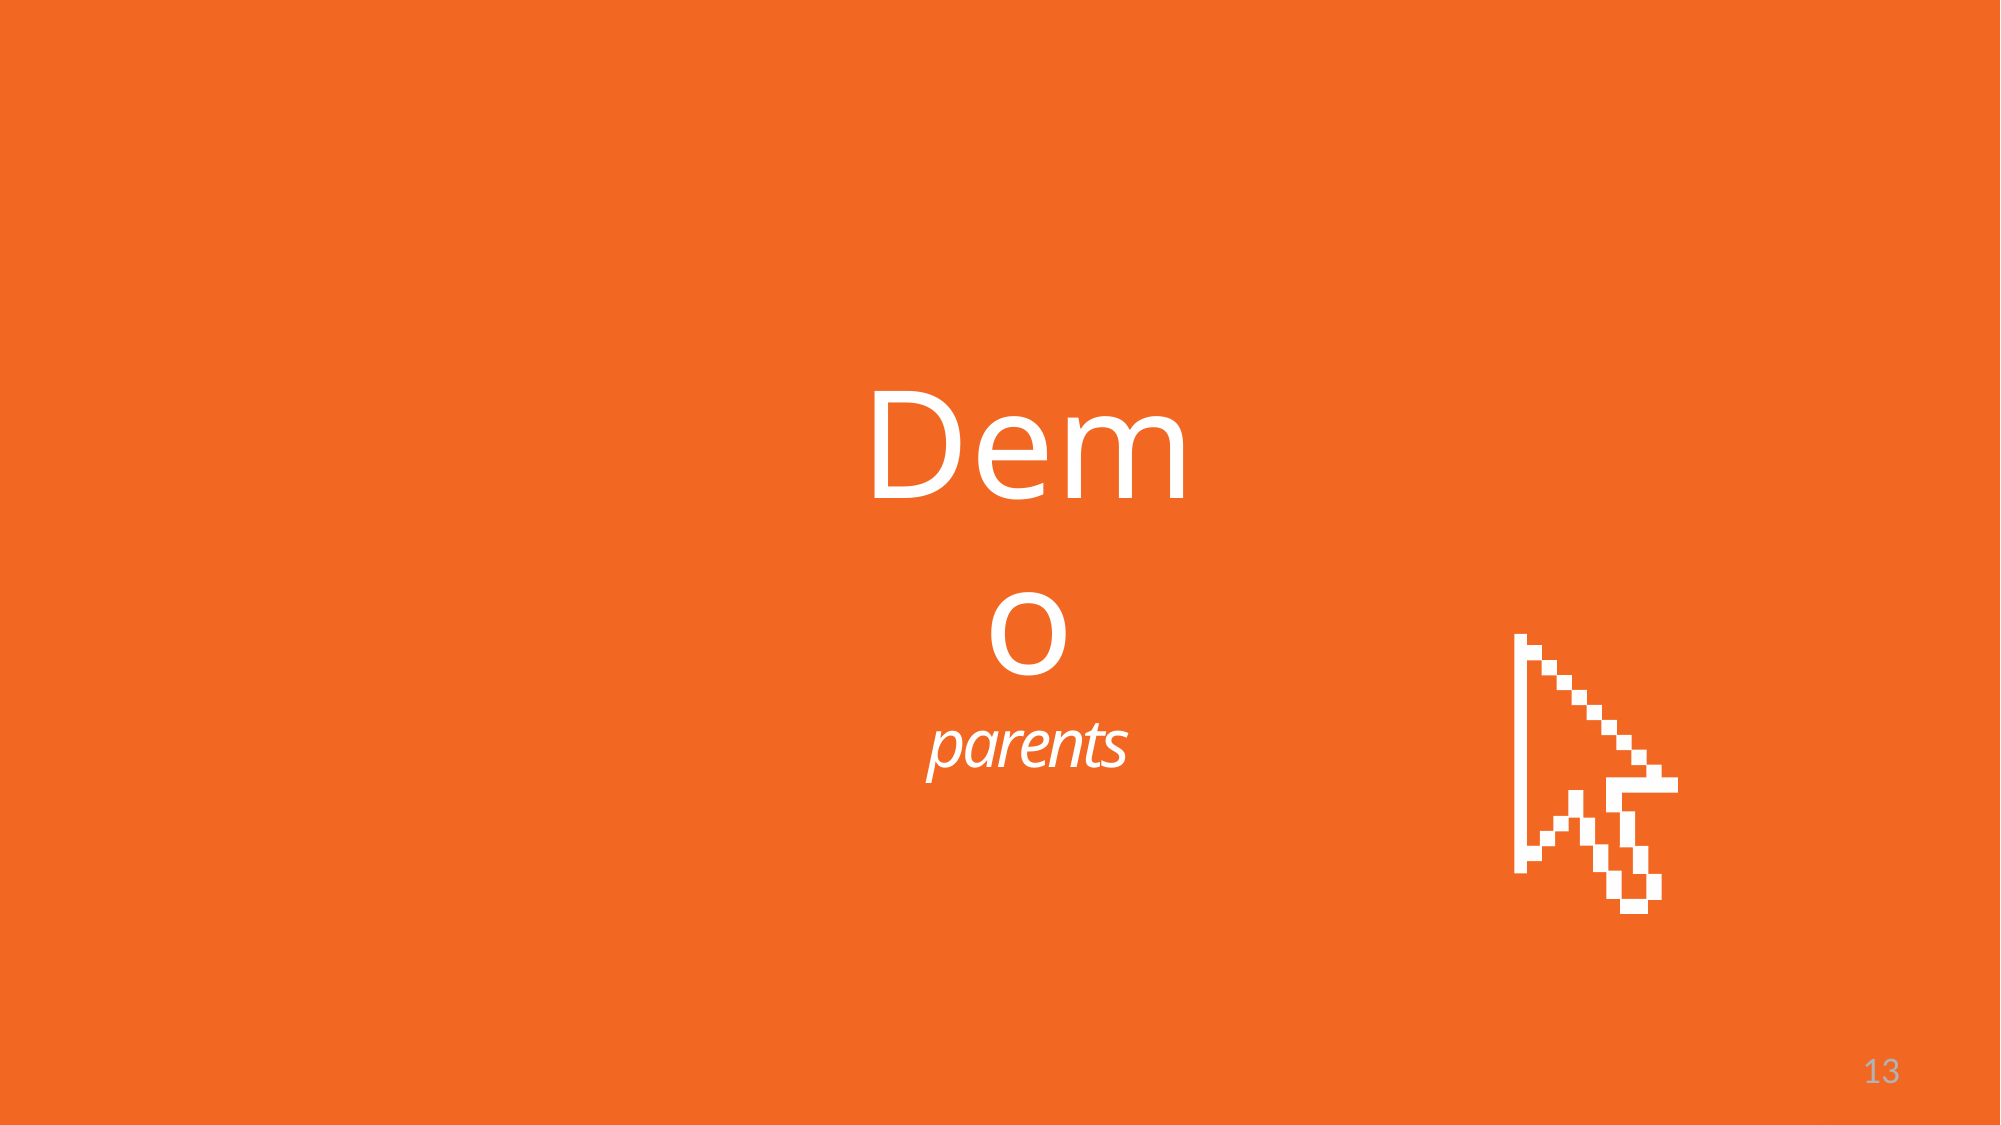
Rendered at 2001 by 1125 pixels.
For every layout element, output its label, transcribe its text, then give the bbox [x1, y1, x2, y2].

slide_number 13 [1440, 1046, 1900, 1103]
picture [0, 0, 2000, 1125]
title Demo parents [777, 349, 1223, 781]
